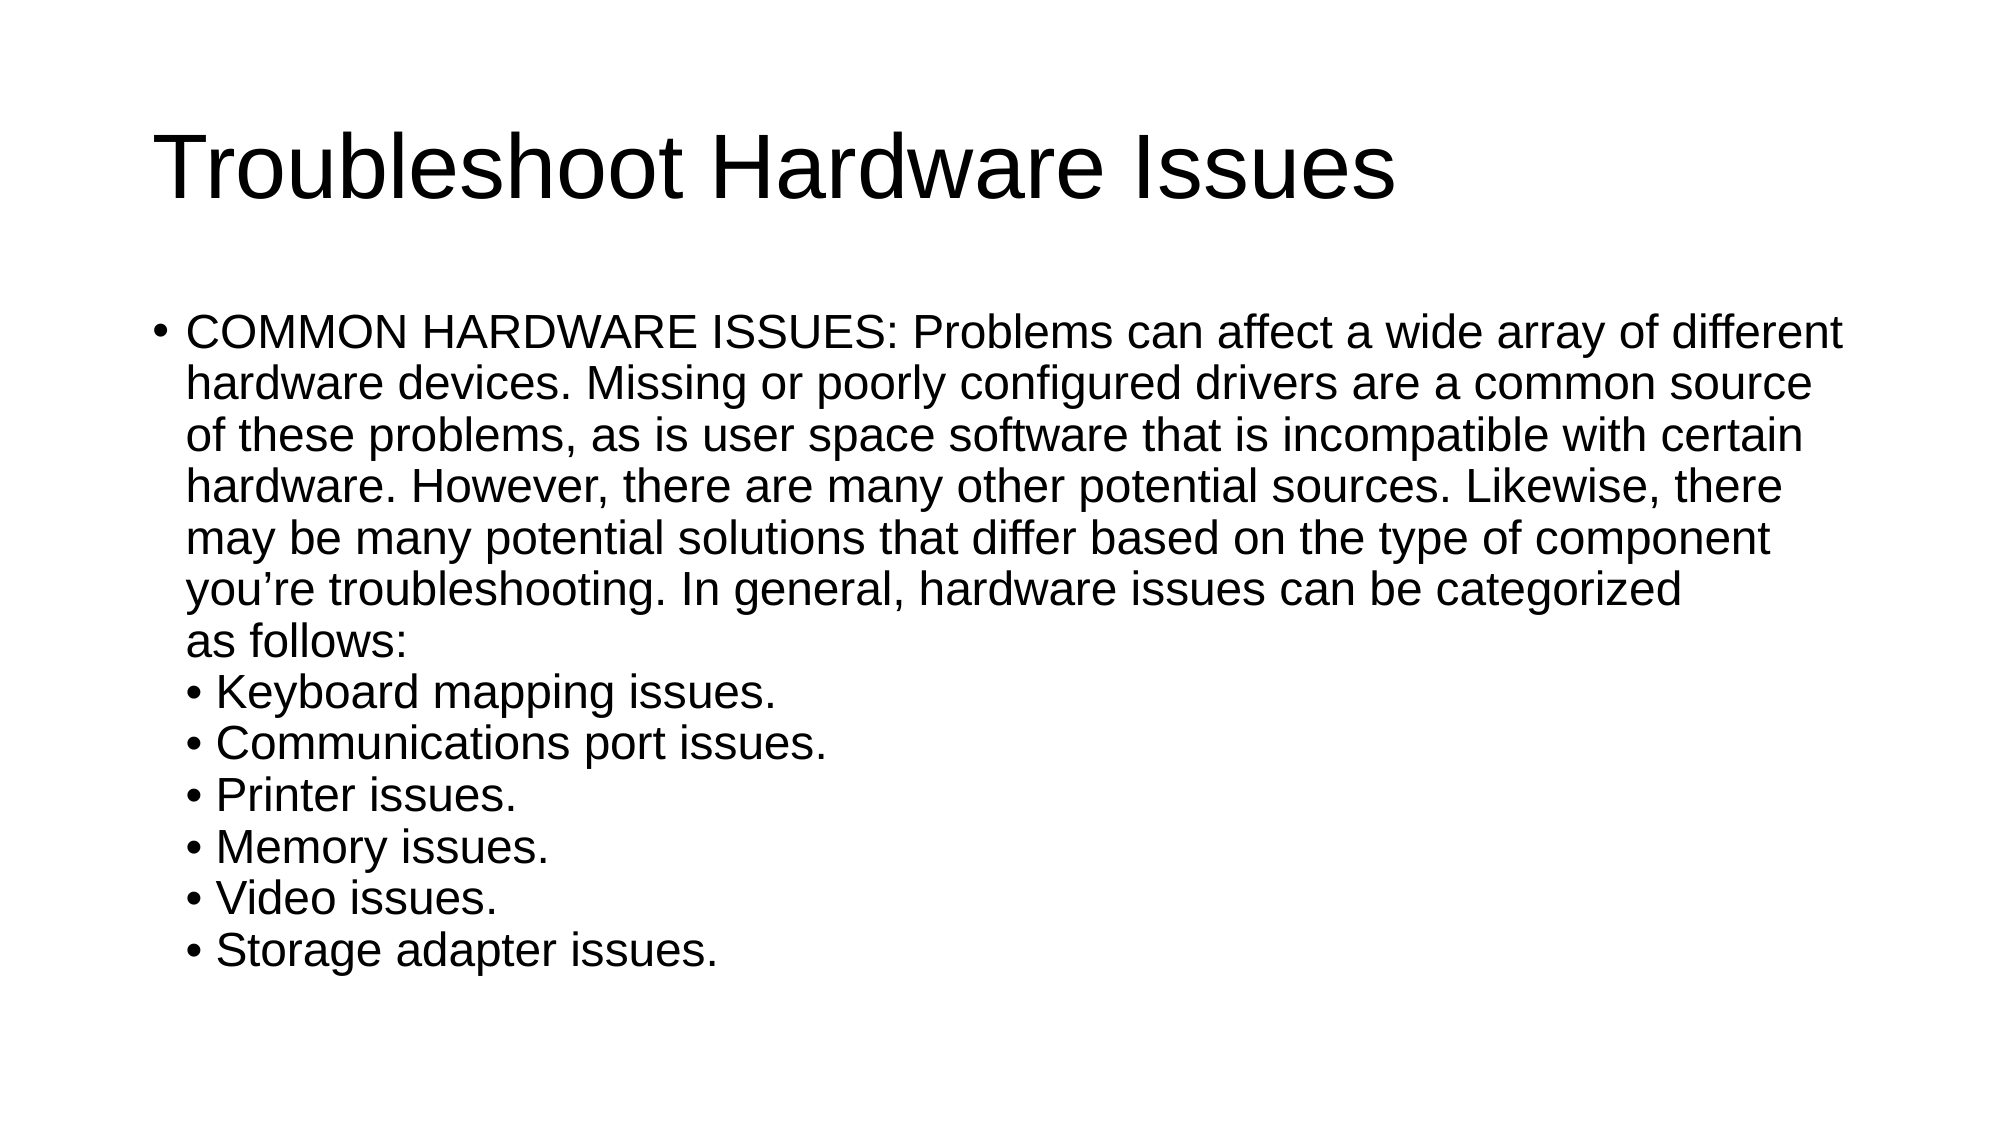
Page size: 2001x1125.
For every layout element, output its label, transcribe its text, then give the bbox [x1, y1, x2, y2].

title Troubleshoot Hardware Issues [137, 59, 1863, 278]
list COMMON HARDWARE ISSUES: Problems can affect a wide array of different hardware devices. Missing or poorly configured drivers are a common source of these problems, as is user space software that is incompatible with certain hardware. However, there are many other potential sources. Likewise, there may be many potential solutions that differ based on the type of component you’re troubleshooting. In general, hardware issues can be categorized as follows: • Keyboard mapping issues. • Communications port issues. • Printer issues. • Memory issues. • Video issues. • Storage adapter issues. [137, 299, 1863, 1014]
